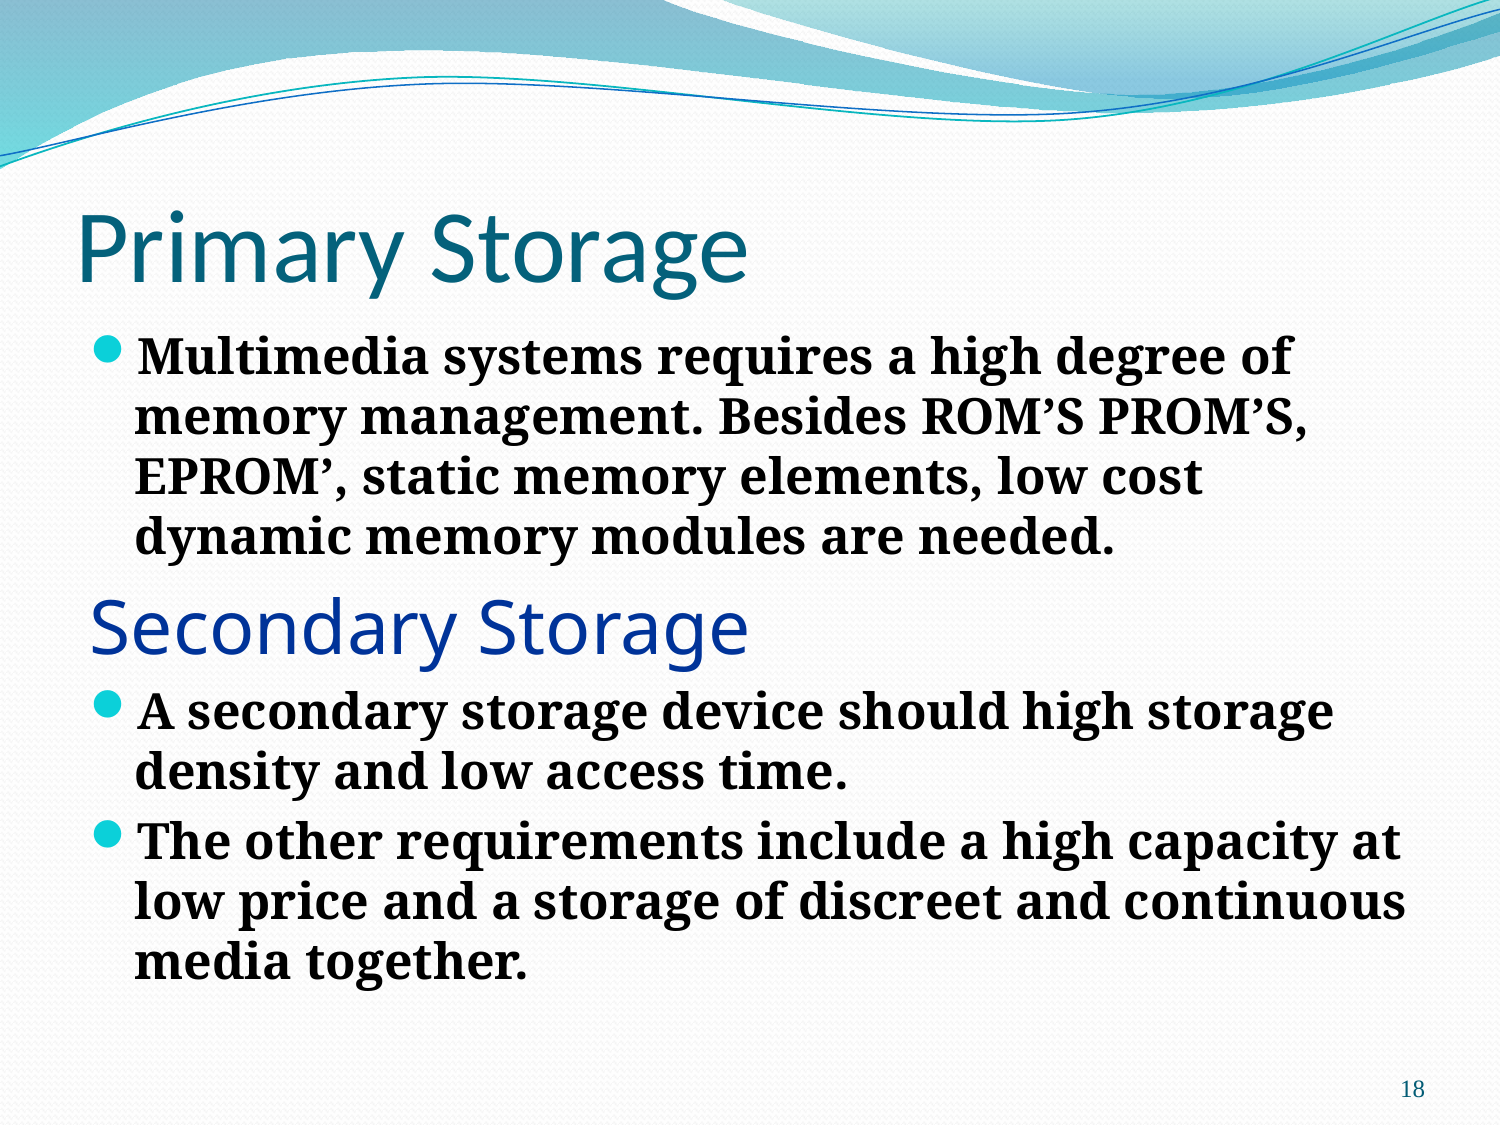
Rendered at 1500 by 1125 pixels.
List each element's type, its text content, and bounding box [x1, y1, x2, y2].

title Primary Storage [75, 115, 1425, 303]
list Multimedia systems requires a high degree of memory management. Besides ROM’S PROM’S, EPROM’, static memory elements, low cost dynamic memory modules are needed. Secondary Storage A secondary storage device should high storage density and low access time. The other requirements include a high capacity at low price and a storage of discreet and continuous media together. [75, 317, 1425, 1038]
slide_number 18 [1299, 1042, 1425, 1103]
